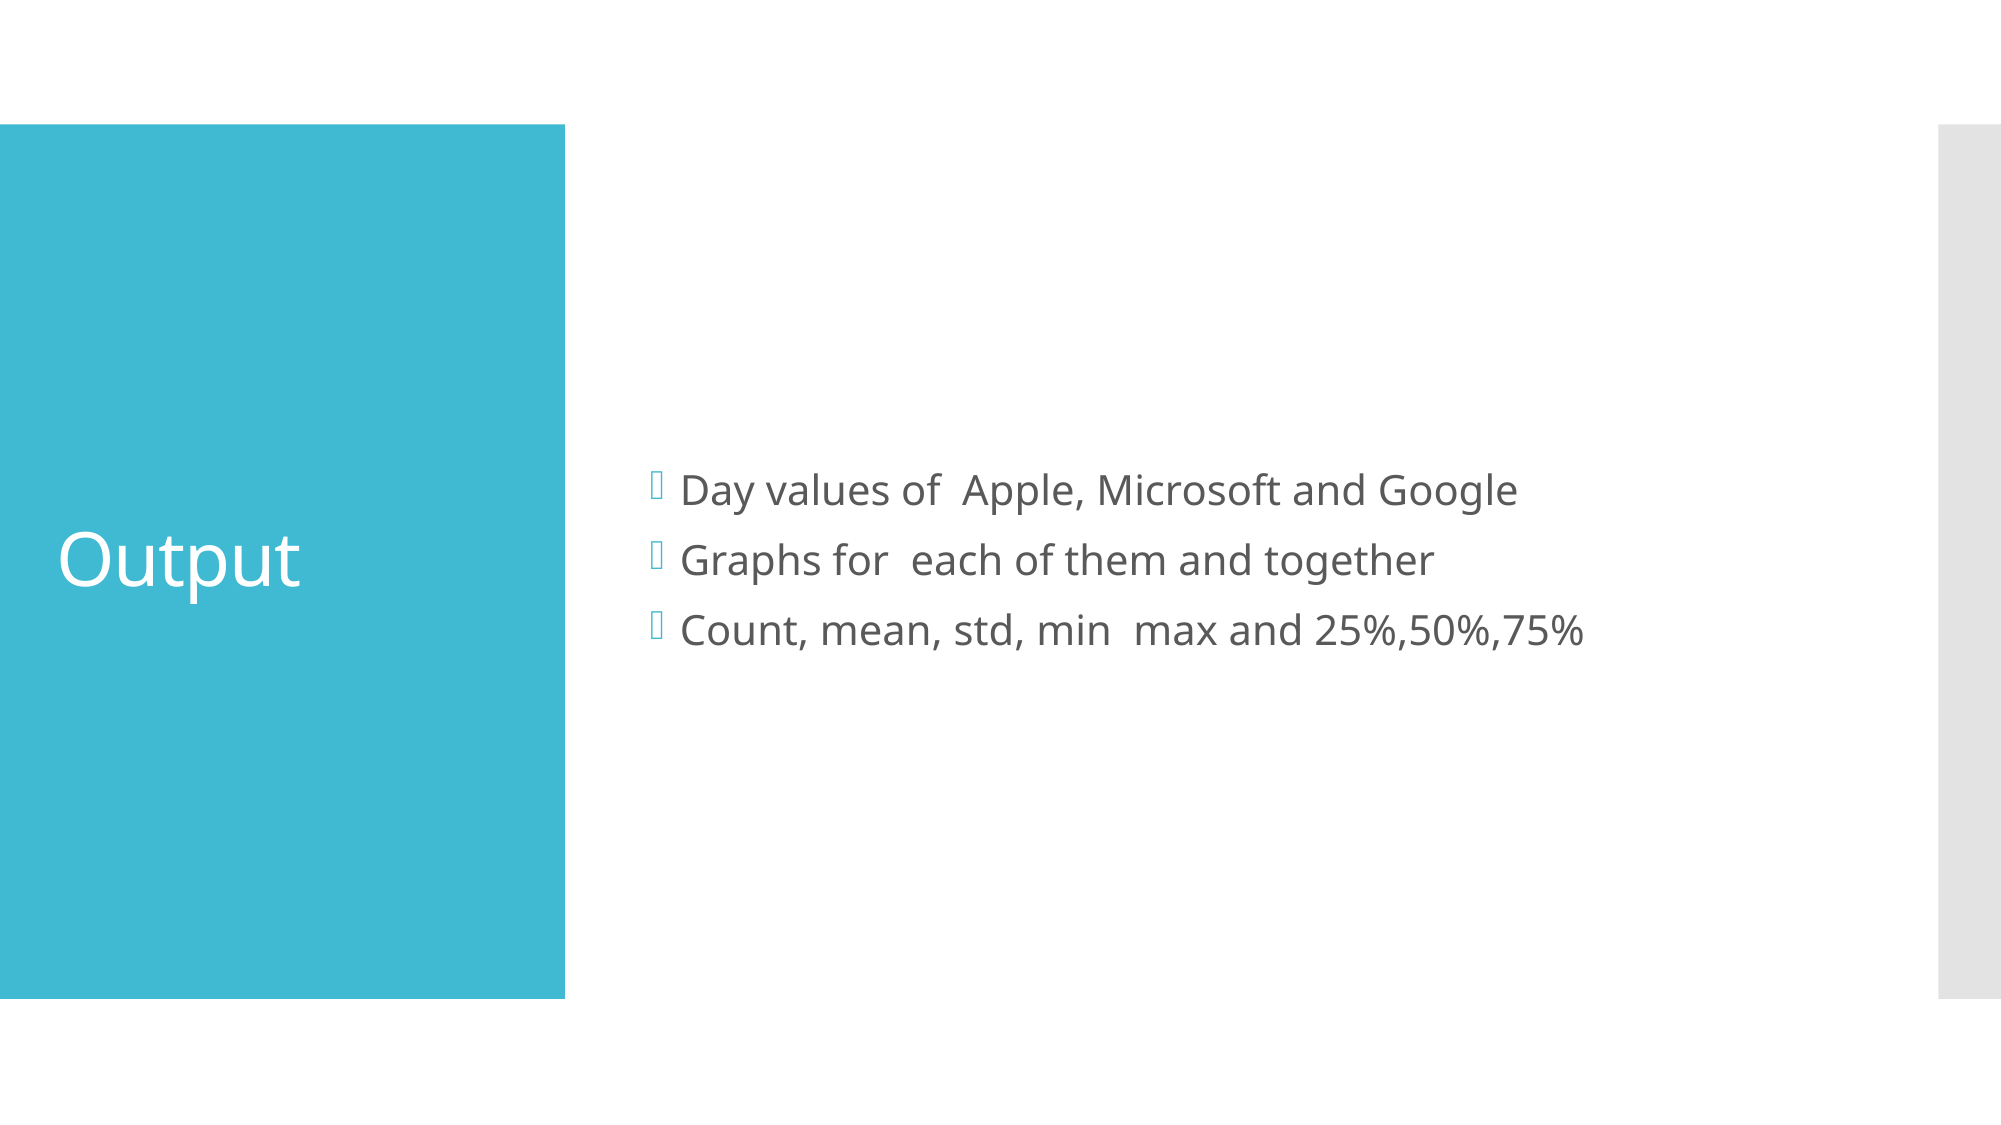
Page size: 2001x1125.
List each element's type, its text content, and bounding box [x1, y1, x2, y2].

title Output [41, 184, 525, 940]
list Day values of Apple, Microsoft and Google Graphs for each of them and together Count, mean, std, min max and 25%,50%,75% [634, 141, 1835, 982]
